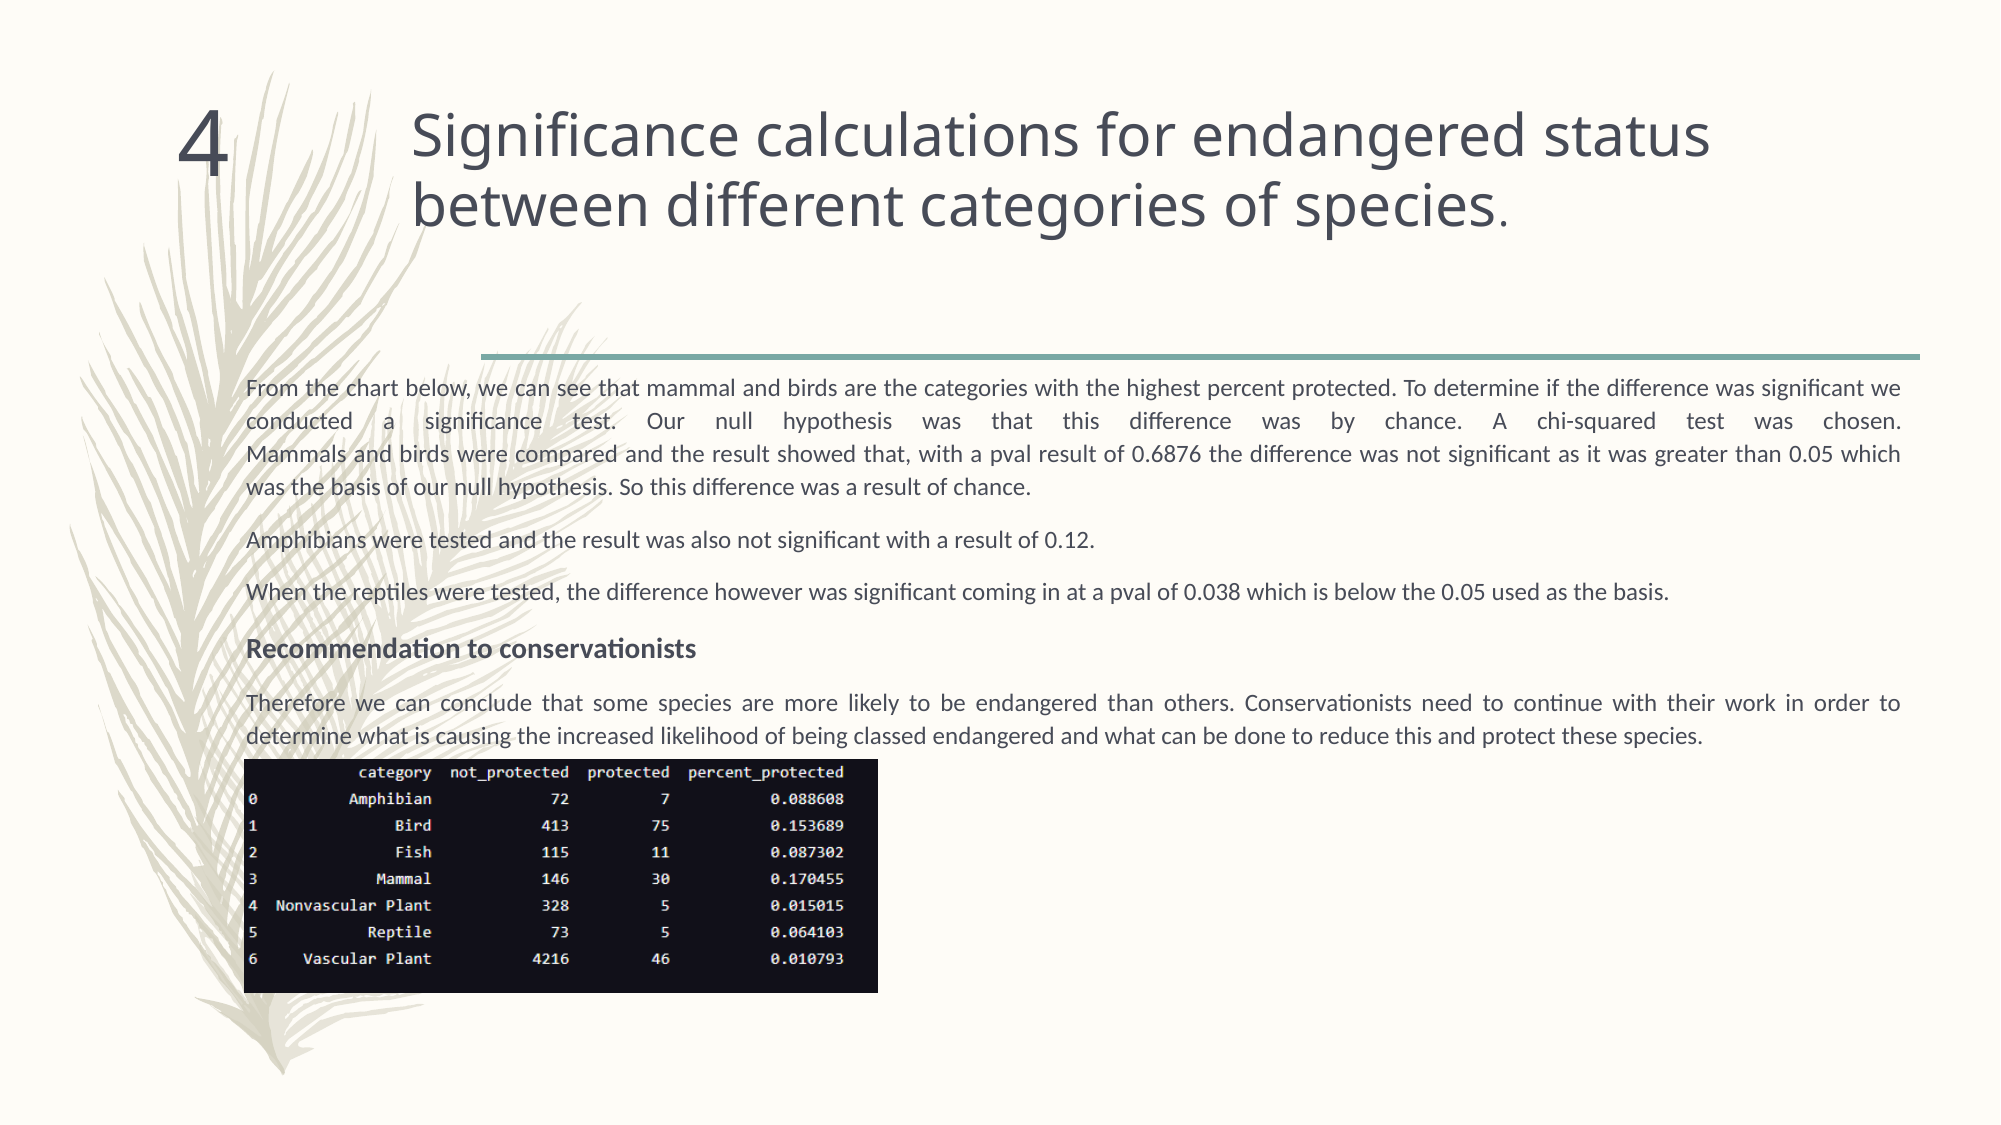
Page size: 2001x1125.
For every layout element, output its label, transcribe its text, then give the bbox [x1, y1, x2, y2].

list From the chart below, we can see that mammal and birds are the categories with the highest percent protected. To determine if the difference was significant we conducted a significance test. Our null hypothesis was that this difference was by chance. A chi-squared test was chosen. Mammals and birds were compared and the result showed that, with a pval result of 0.6876 the difference was not significant as it was greater than 0.05 which was the basis of our null hypothesis. So this difference was a result of chance. Amphibians were tested and the result was also not significant with a result of 0.12. When the reptiles were tested, the difference however was significant coming in at a pval of 0.038 which is below the 0.05 used as the basis. Recommendation to conservationists Therefore we can conclude that some species are more likely to be endangered than others. Conservationists need to continue with their work in order to determine what is causing the increased likelihood of being classed endangered and what can be done to reduce this and protect these species. [231, 360, 1920, 960]
title Significance calculations for endangered status between different categories of species. [396, 93, 1920, 350]
slide_number 4 [84, 118, 245, 218]
picture [244, 759, 878, 993]
